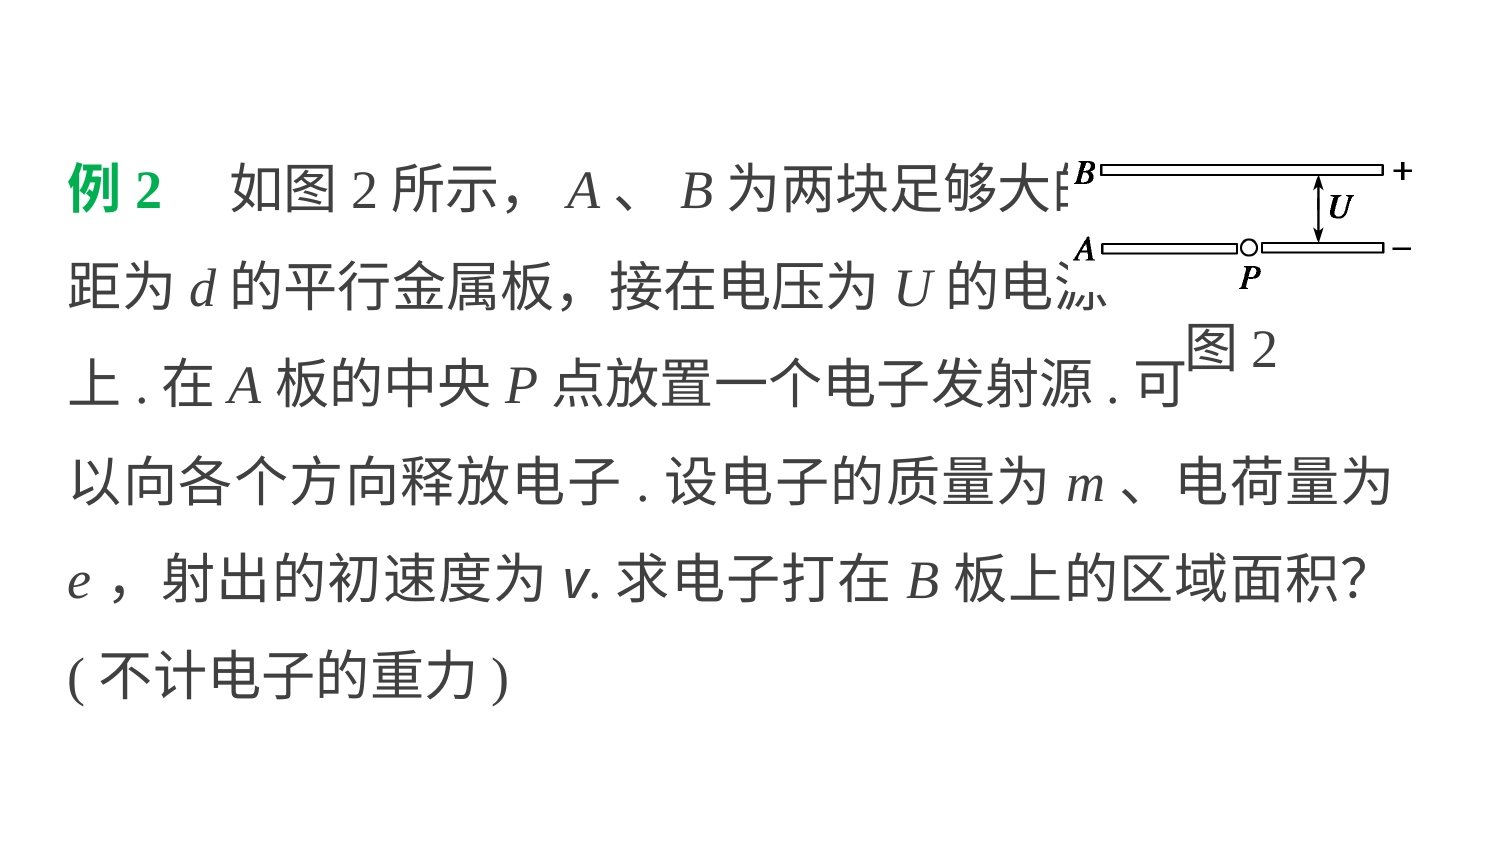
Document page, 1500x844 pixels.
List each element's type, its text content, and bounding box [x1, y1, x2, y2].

text_box 图2 [1169, 305, 1294, 386]
picture [1068, 157, 1417, 293]
text_box 例2 如图2所示，A、B为两块足够大的相 距为d的平行金属板，接在电压为U的电源 上.在A板的中央P点放置一个电子发射源.可 以向各个方向释放电子.设电子的质量为m、电荷量为e，射出的初速度为v.求电子打在B板上的区域面积？(不计电子的重力) [53, 114, 1424, 715]
